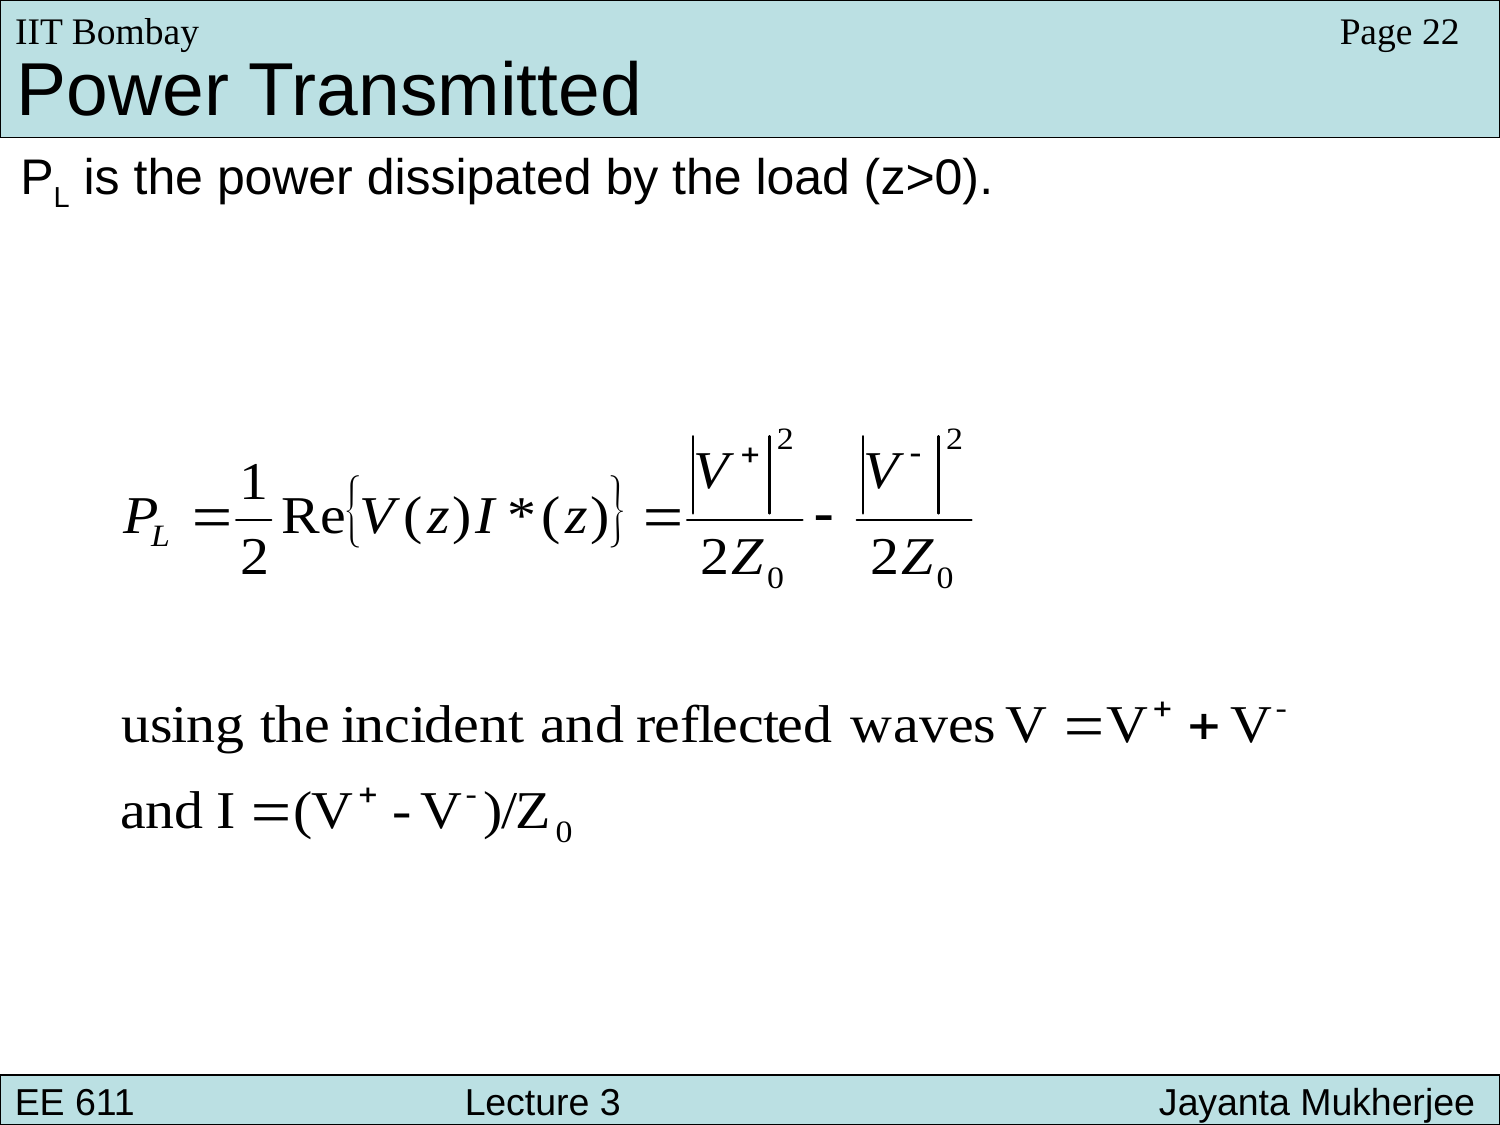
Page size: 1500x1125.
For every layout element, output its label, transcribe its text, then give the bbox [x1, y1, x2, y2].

text_box IIT Bombay [0, 0, 215, 60]
text_box Power Transmitted [1, 33, 658, 138]
text_box EE 611 Lecture 3 Jayanta Mukherjee [0, 1074, 1500, 1125]
text_box Page 22 [1325, 0, 1475, 60]
text_box PL is the power dissipated by the load (z>0). [5, 137, 1024, 221]
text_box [112, 412, 1302, 856]
text_box [215, 0, 1500, 138]
